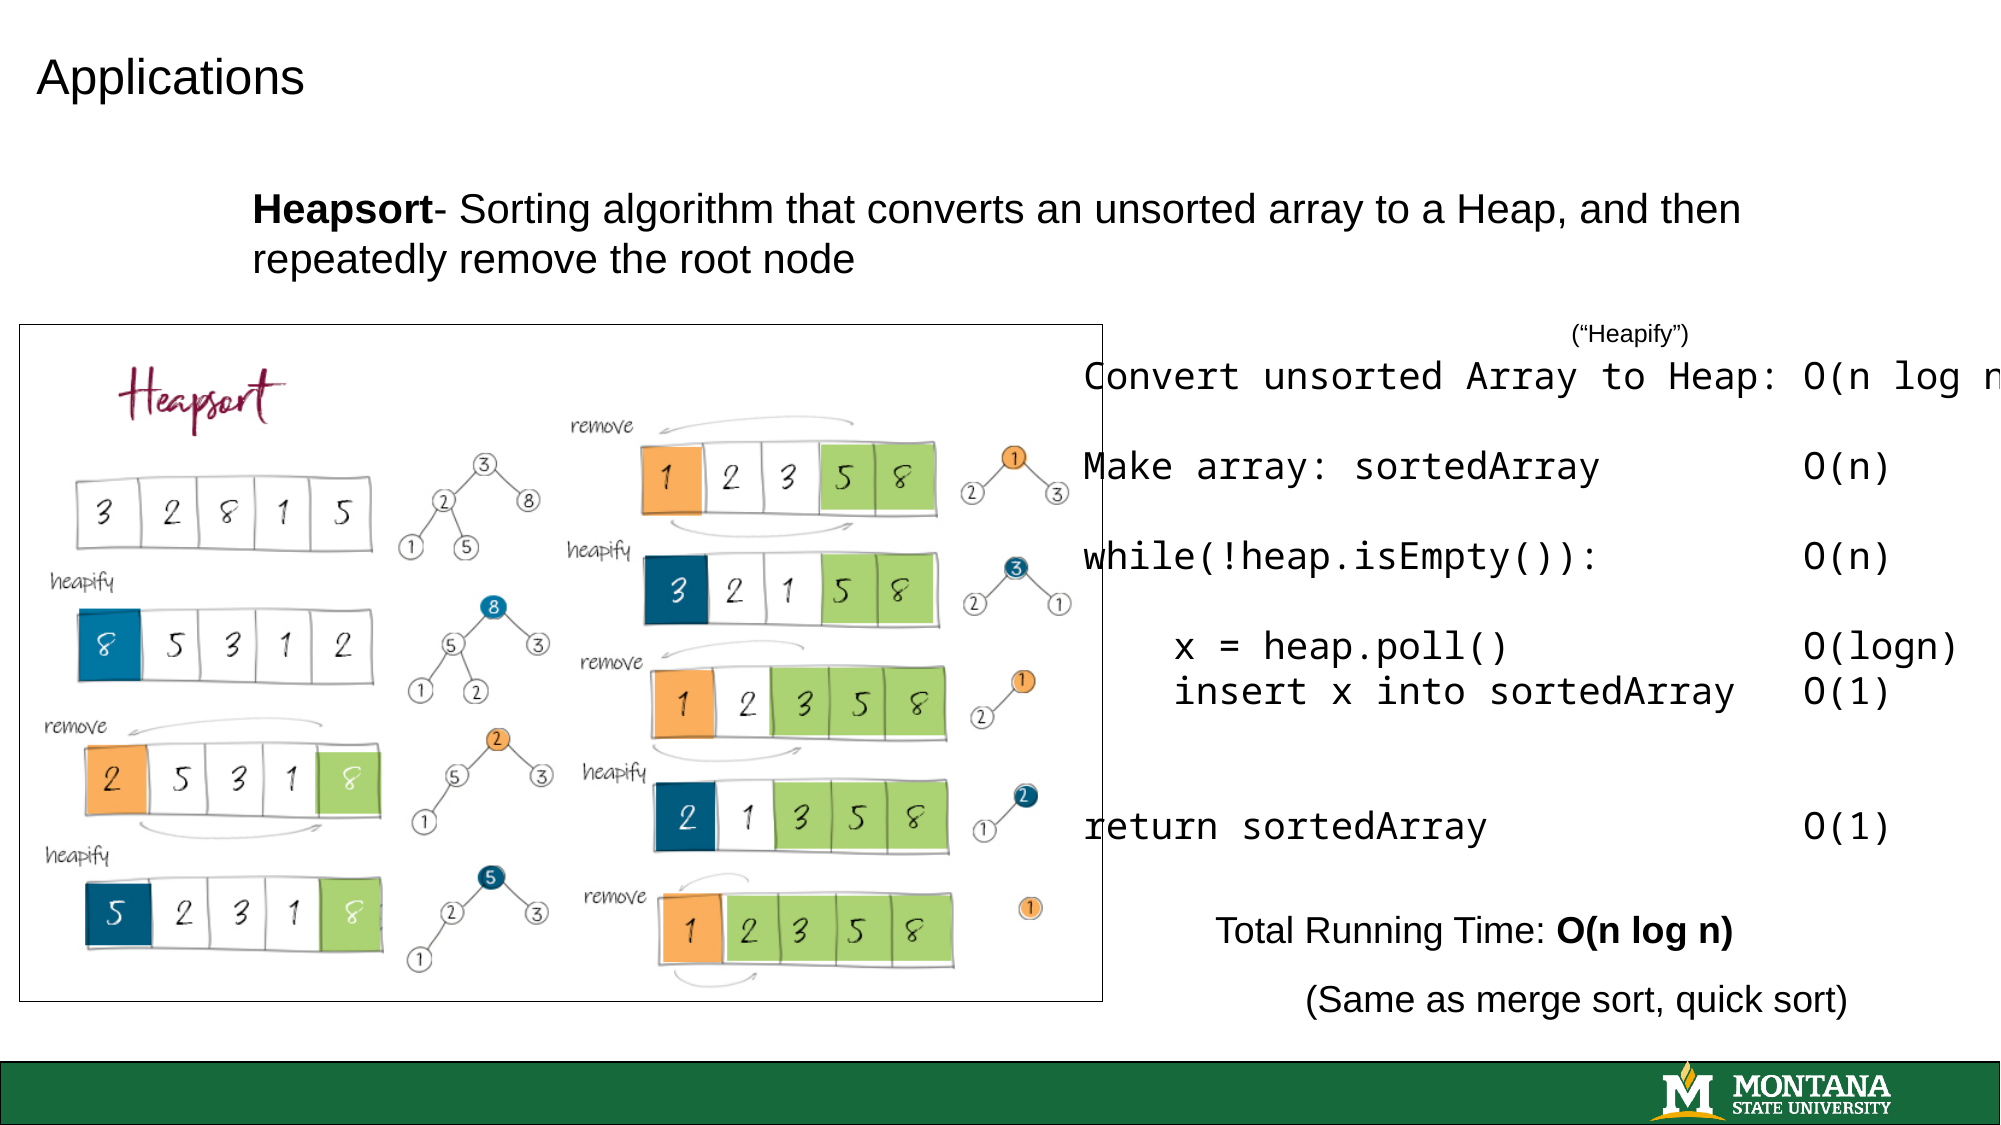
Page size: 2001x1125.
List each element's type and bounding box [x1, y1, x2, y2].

text_box [1200, 898, 1749, 959]
picture [19, 324, 1104, 1002]
text_box [21, 37, 321, 113]
text_box [1290, 967, 1864, 1027]
text_box [237, 174, 1763, 290]
text_box [0, 1060, 2000, 1125]
text_box [1104, 310, 2000, 854]
picture [1649, 1060, 1892, 1122]
